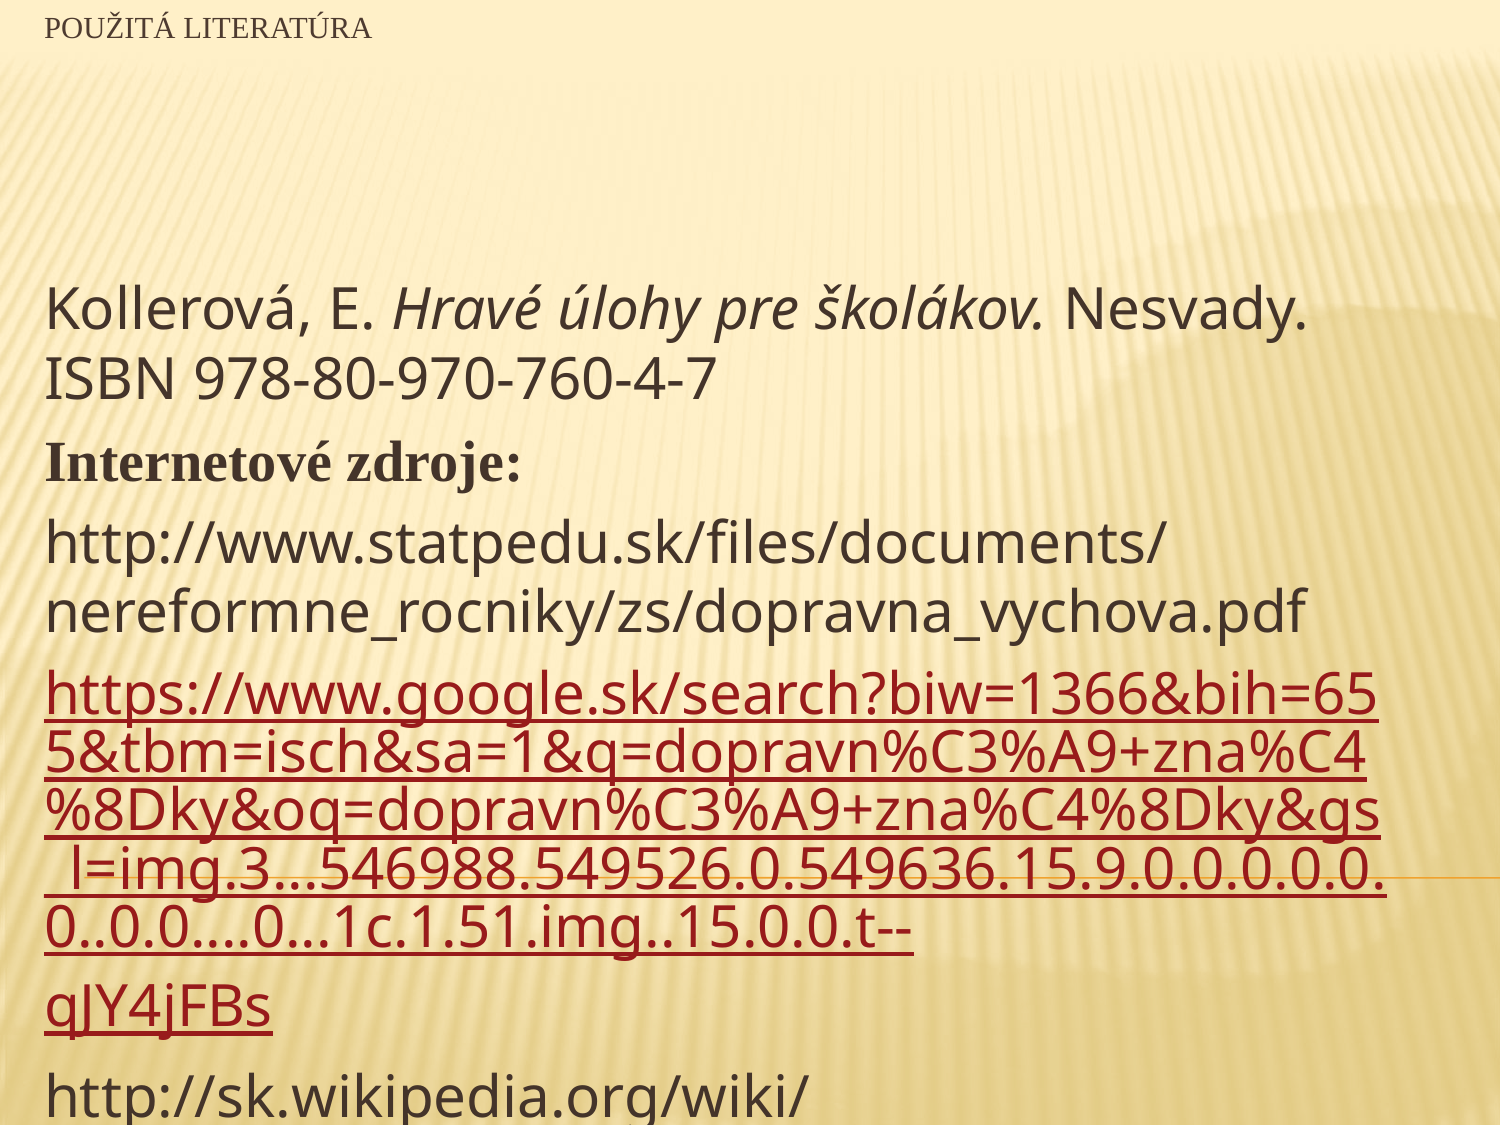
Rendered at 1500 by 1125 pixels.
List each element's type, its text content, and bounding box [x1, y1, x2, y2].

title Použitá literatúra [29, 0, 1417, 126]
subtitle Kollerová, E. Hravé úlohy pre školákov. Nesvady. ISBN 978-80-970-760-4-7 Internetové zdroje: http://www.statpedu.sk/files/documents/nereformne_rocniky/zs/dopravna_vychova.pdf https://www.google.sk/search?biw=1366&bih=655&tbm=isch&sa=1&q=dopravn%C3%A9+zna%C4%8Dky&oq=dopravn%C3%A9+zna%C4%8Dky&gs_l=img.3...546988.549526.0.549636.15.9.0.0.0.0.0.0..0.0....0...1c.1.51.img..15.0.0.t--qJY4jFBs http://sk.wikipedia.org/wiki/Zoznam_dopravných_značiek_na_Slovensku Mgr. Katarína Migaľová [29, 137, 1417, 1125]
